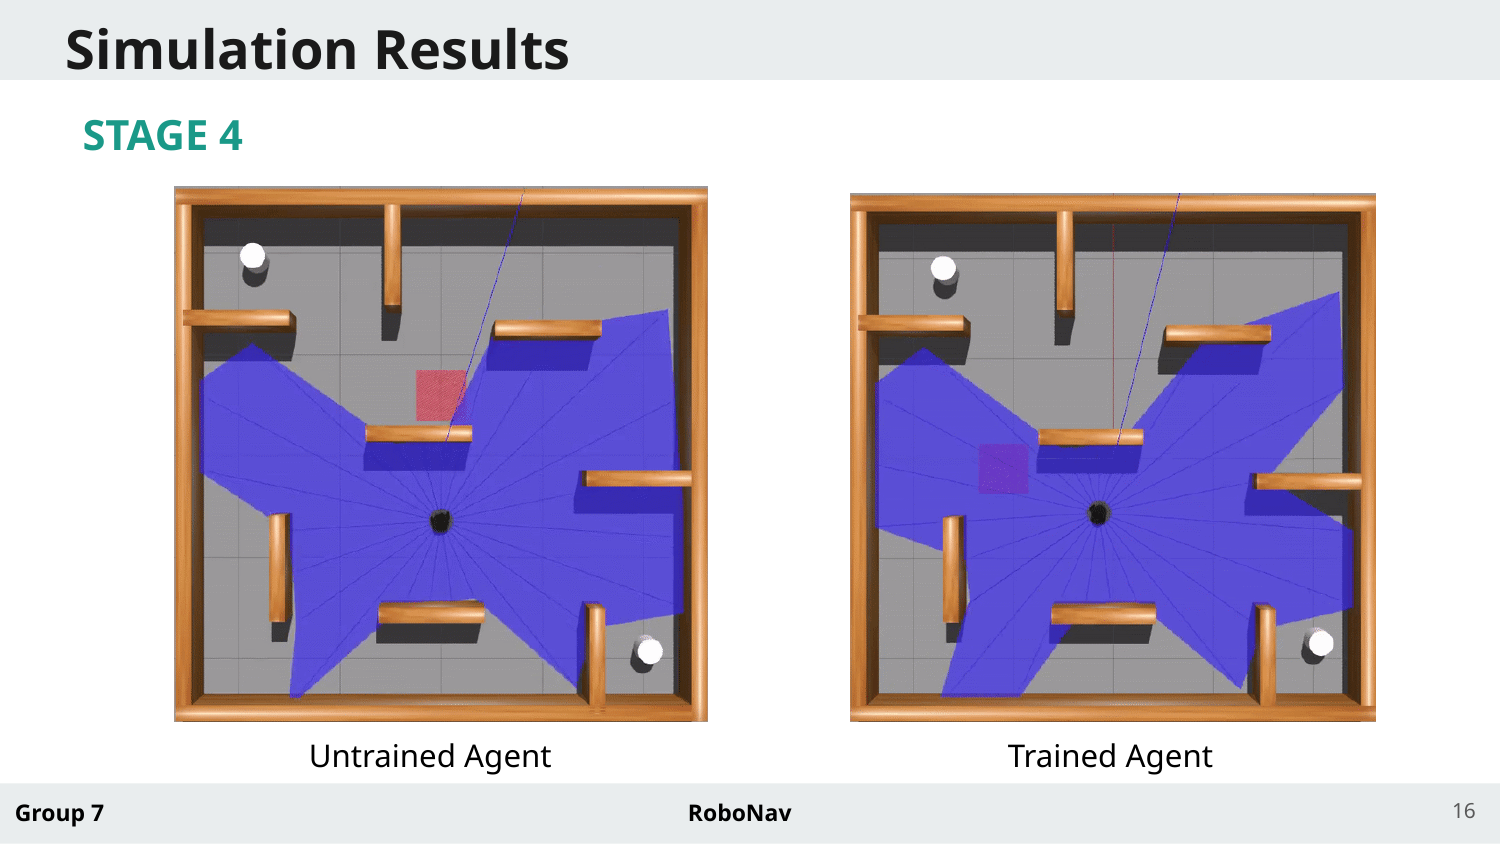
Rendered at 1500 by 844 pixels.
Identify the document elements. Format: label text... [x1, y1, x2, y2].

text_box Simulation Results [51, 0, 1350, 94]
picture [173, 186, 708, 722]
text_box Trained Agent [993, 729, 1268, 769]
text_box STAGE 4 [67, 93, 436, 176]
picture [849, 193, 1376, 722]
text_box <number> [1400, 779, 1491, 844]
text_box Untrained Agent [294, 730, 569, 769]
